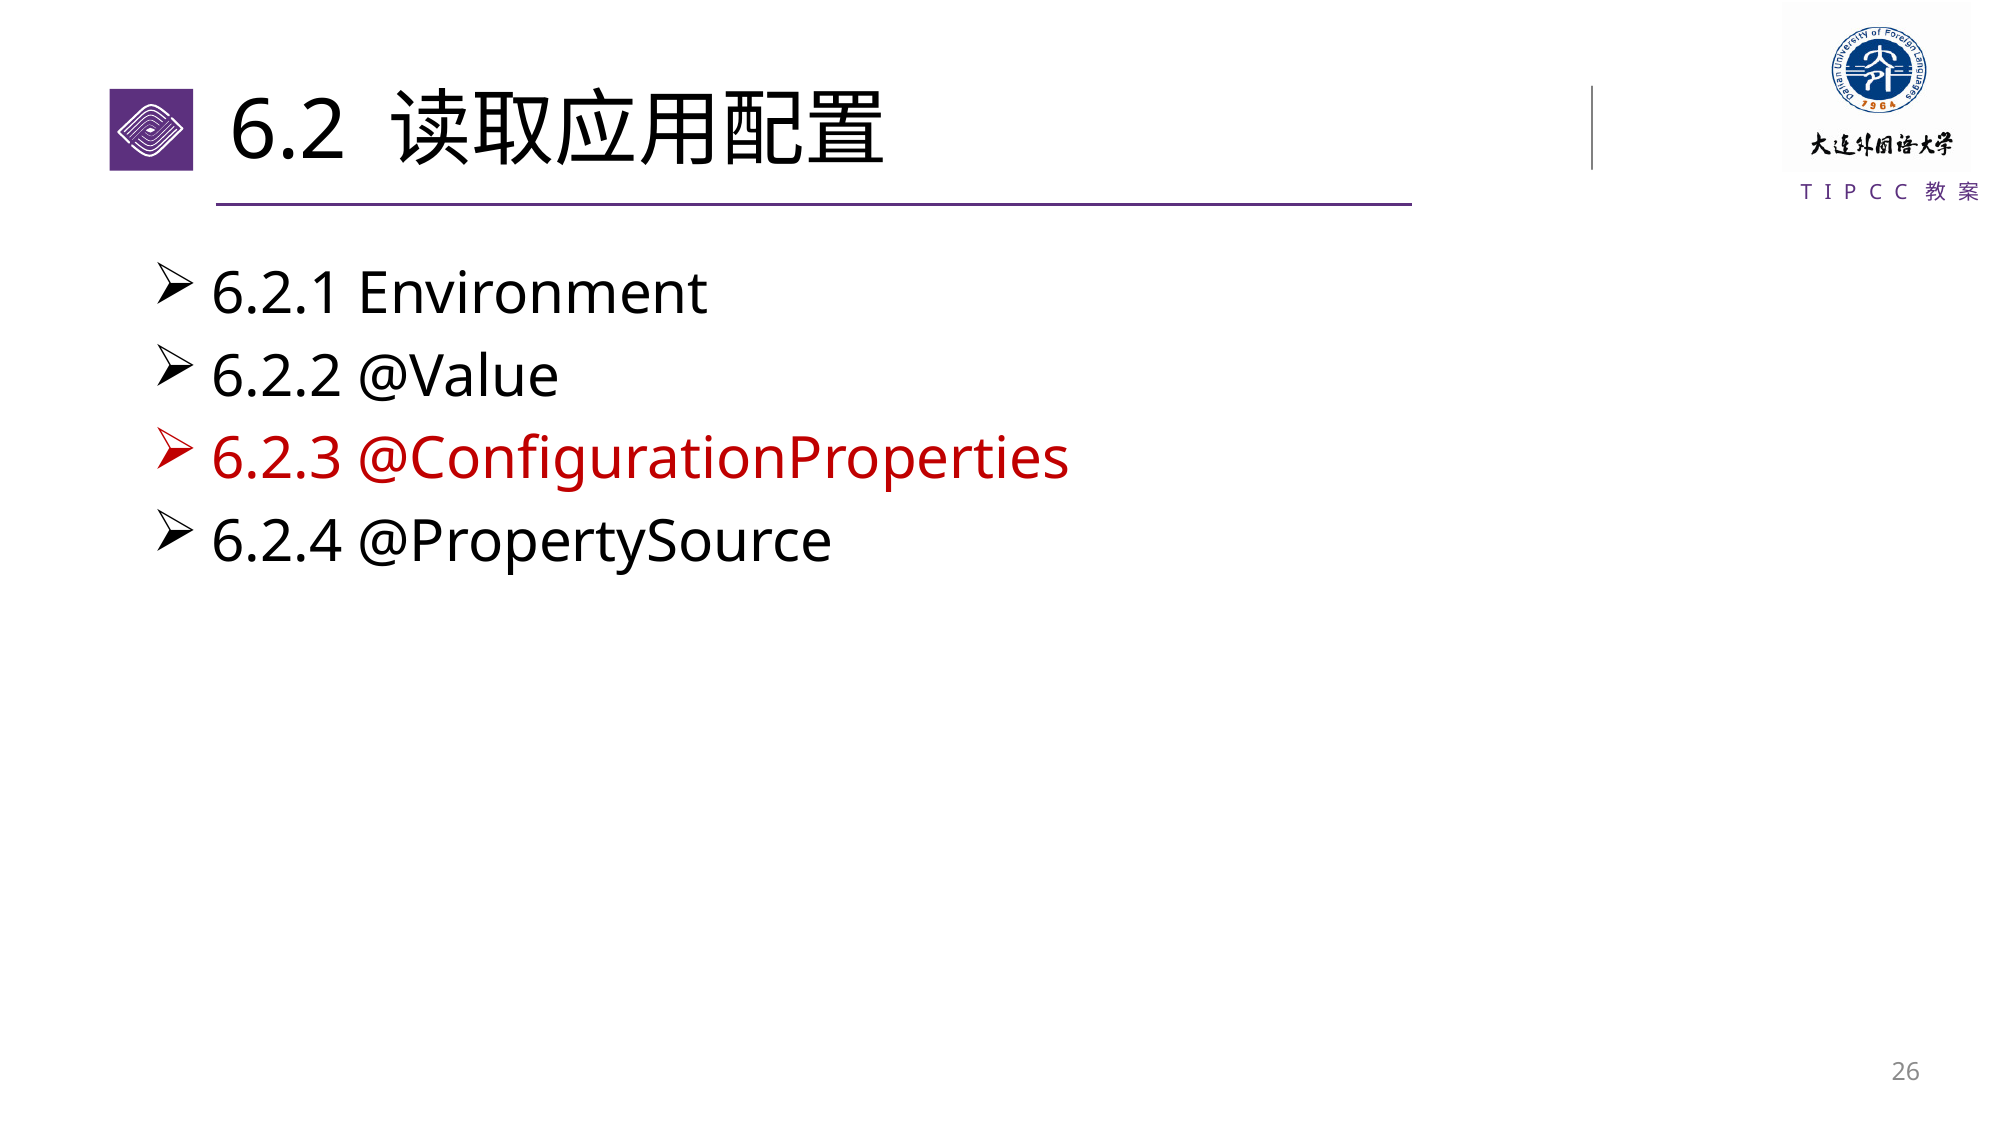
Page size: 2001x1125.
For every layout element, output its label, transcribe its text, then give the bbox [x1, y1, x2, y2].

picture [1782, 2, 1971, 172]
title 6.2 读取应用配置 [214, 59, 1564, 205]
slide_number 25 [1485, 1042, 1936, 1103]
list 6.2.1 Environment 6.2.2 @Value 6.2.3 @ConfigurationProperties 6.2.4 @PropertySource [137, 247, 1863, 1001]
